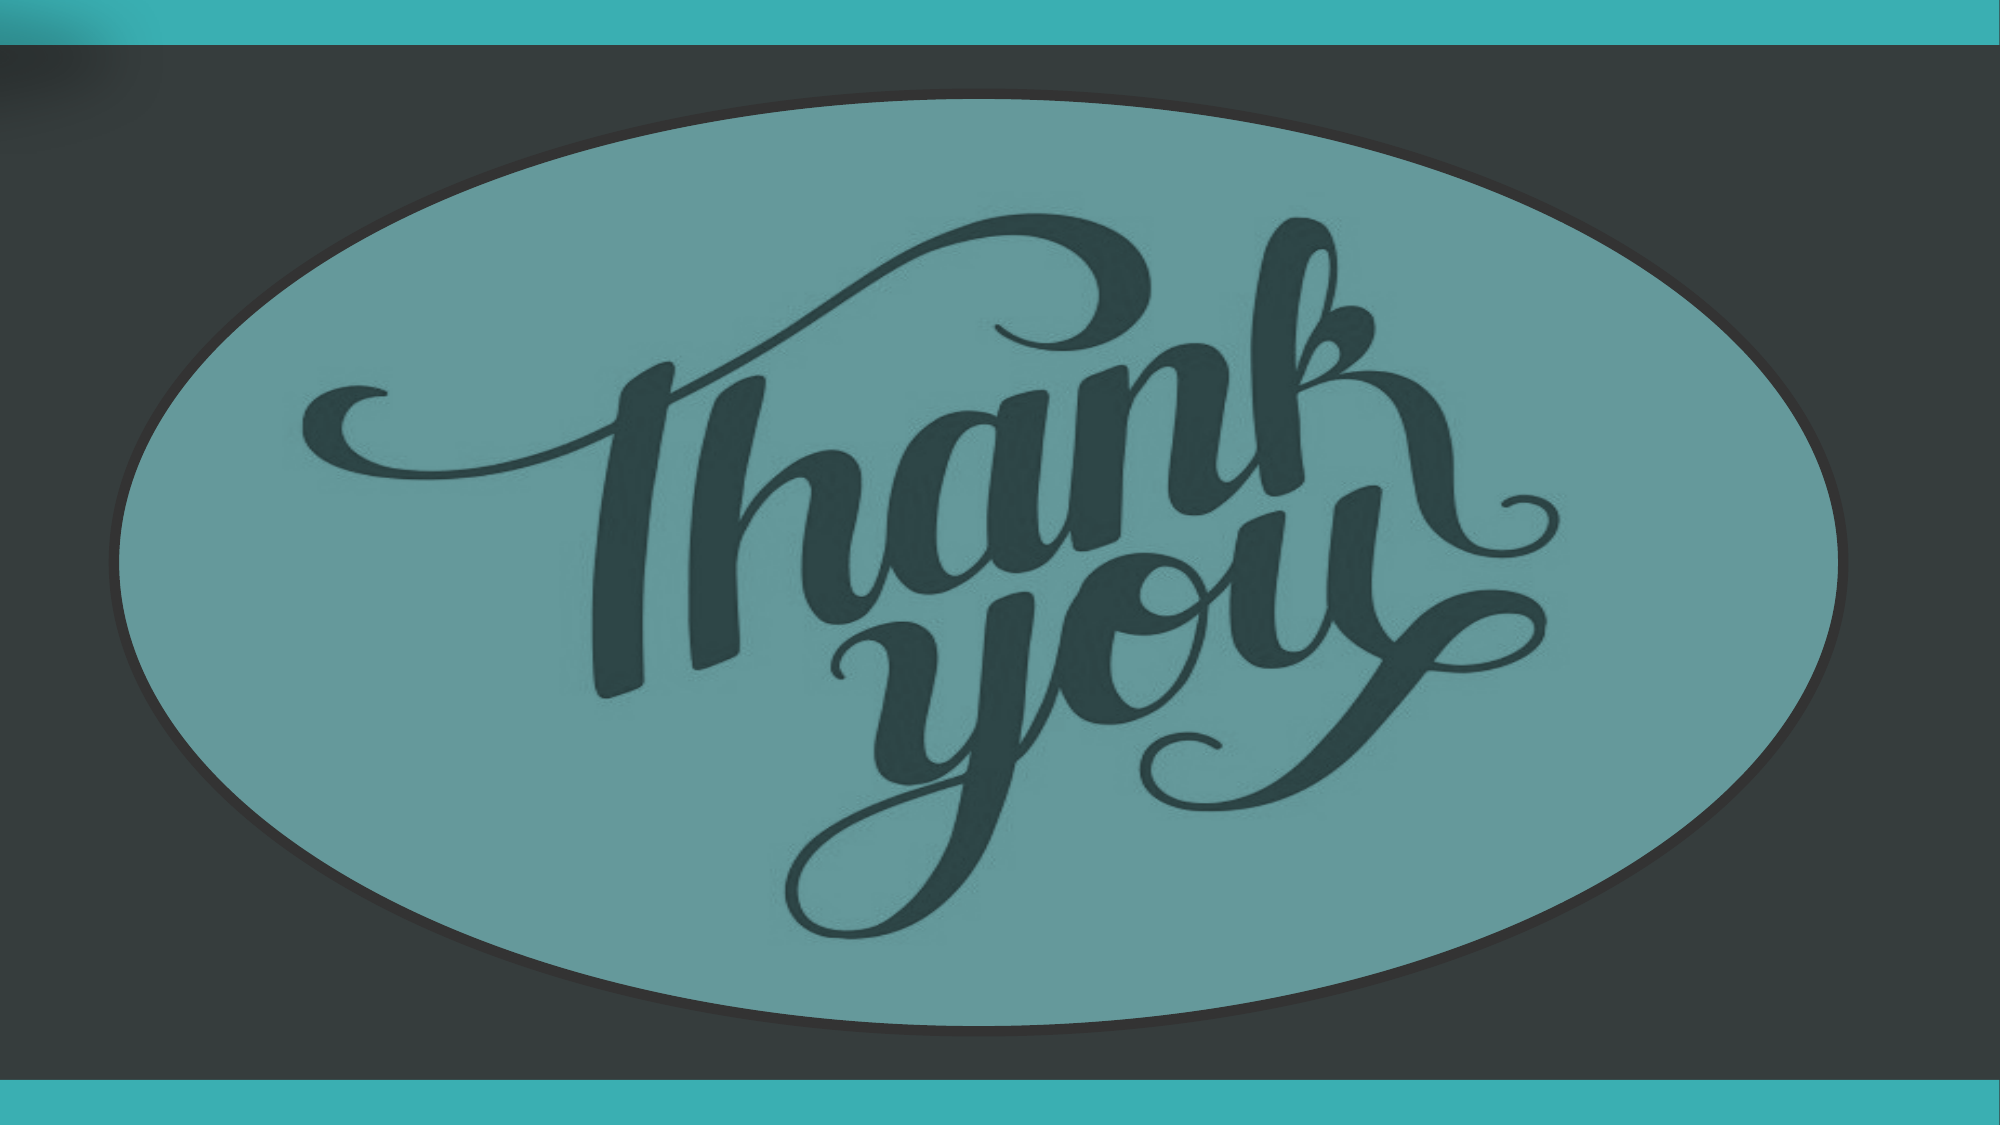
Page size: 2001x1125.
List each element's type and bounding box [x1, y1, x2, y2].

picture [113, 93, 1844, 1032]
